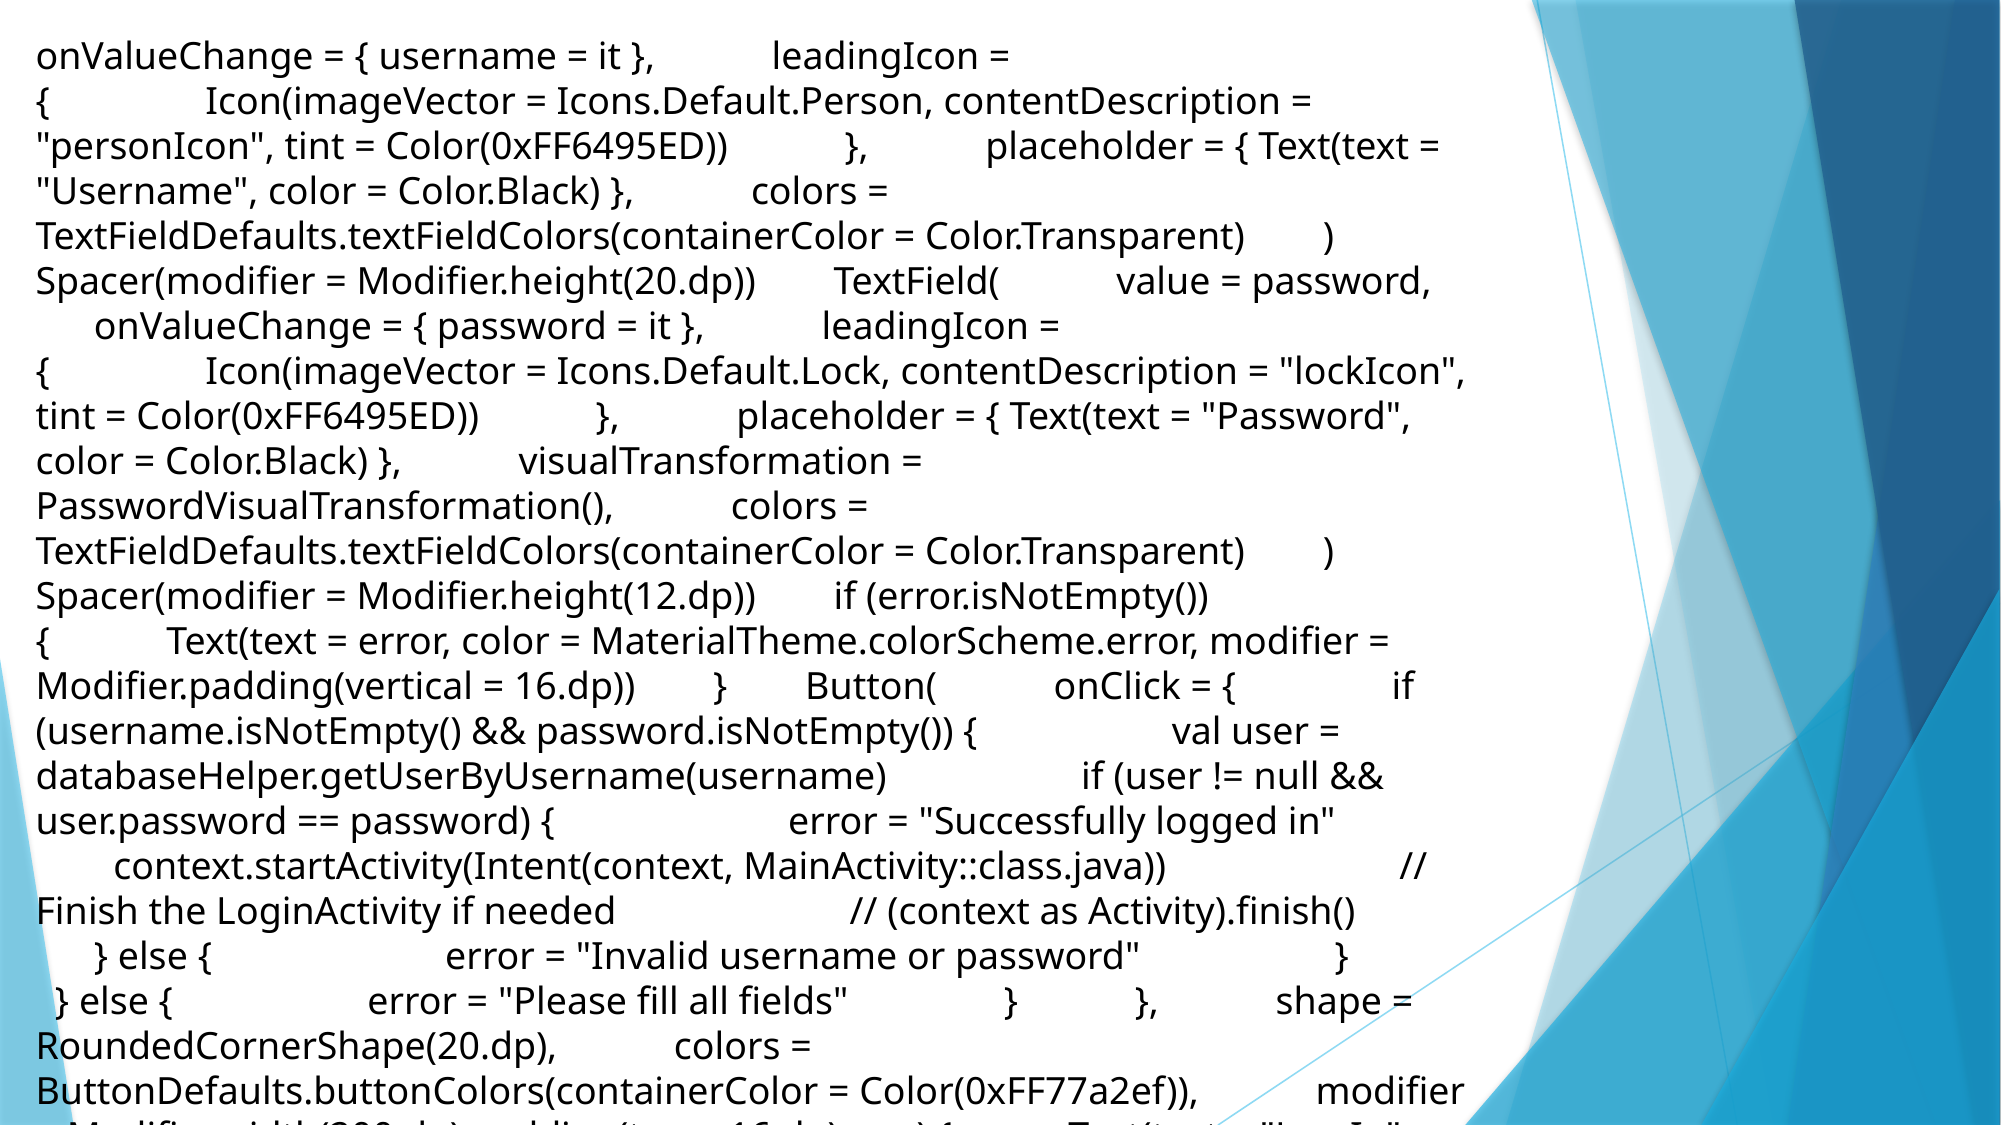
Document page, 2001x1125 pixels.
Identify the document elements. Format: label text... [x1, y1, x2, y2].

text_box onValueChange = { username = it }, leadingIcon = { Icon(imageVector = Icons.Default.Person, contentDescription = "personIcon", tint = Color(0xFF6495ED)) }, placeholder = { Text(text = "Username", color = Color.Black) }, colors = TextFieldDefaults.textFieldColors(containerColor = Color.Transparent) ) Spacer(modifier = Modifier.height(20.dp)) TextField( value = password, onValueChange = { password = it }, leadingIcon = { Icon(imageVector = Icons.Default.Lock, contentDescription = "lockIcon", tint = Color(0xFF6495ED)) }, placeholder = { Text(text = "Password", color = Color.Black) }, visualTransformation = PasswordVisualTransformation(), colors = TextFieldDefaults.textFieldColors(containerColor = Color.Transparent) ) Spacer(modifier = Modifier.height(12.dp)) if (error.isNotEmpty()) { Text(text = error, color = MaterialTheme.colorScheme.error, modifier = Modifier.padding(vertical = 16.dp)) } Button( onClick = { if (username.isNotEmpty() && password.isNotEmpty()) { val user = databaseHelper.getUserByUsername(username) if (user != null && user.password == password) { error = "Successfully logged in" context.startActivity(Intent(context, MainActivity::class.java)) // Finish the LoginActivity if needed // (context as Activity).finish() } else { error = "Invalid username or password" } } else { error = "Please fill all fields" } }, shape = RoundedCornerShape(20.dp), colors = ButtonDefaults.buttonColors(containerColor = Color(0xFF77a2ef)), modifier = Modifier.width(200.dp).padding(top = 16.dp) ) { Text(text = "Log In", fontWeight = FontWeight.Bold) } Row(modifier = Modifier.fillMaxWidth()) { [20, 24, 1500, 1125]
